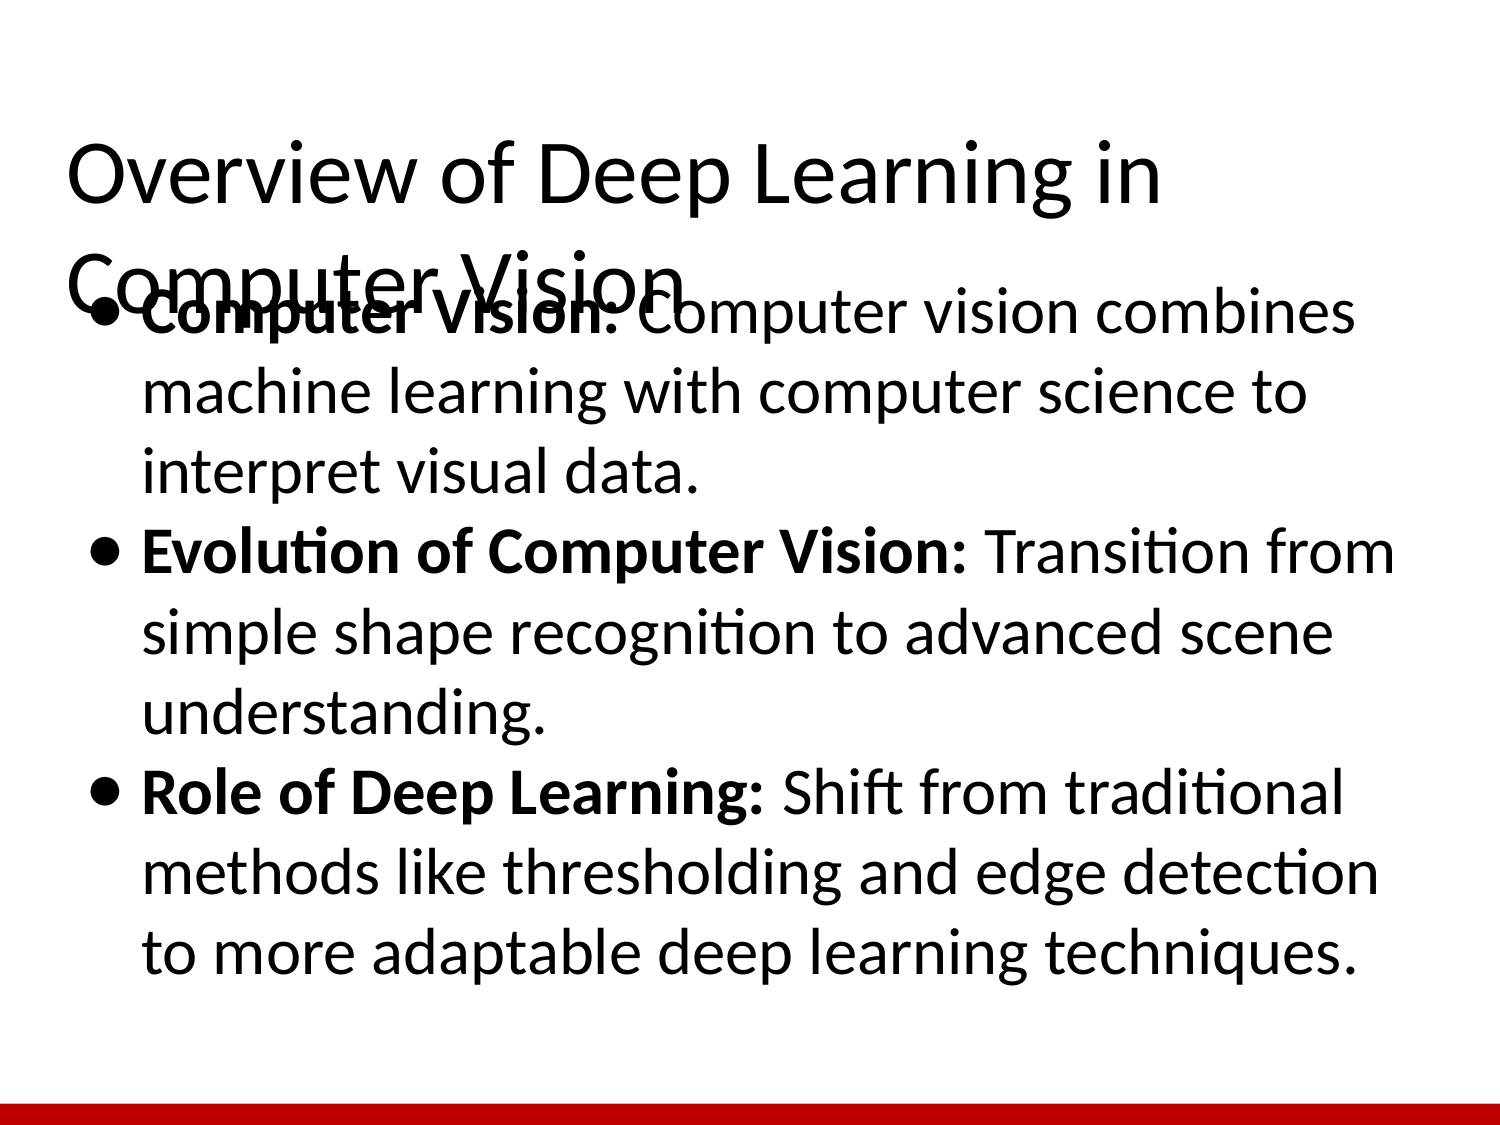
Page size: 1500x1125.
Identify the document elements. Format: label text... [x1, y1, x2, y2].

list Computer Vision: Computer vision combines machine learning with computer science to interpret visual data. Evolution of Computer Vision: Transition from simple shape recognition to advanced scene understanding. Role of Deep Learning: Shift from traditional methods like thresholding and edge detection to more adaptable deep learning techniques​​. [51, 252, 1449, 1094]
title Overview of Deep Learning in Computer Vision [51, 97, 1449, 223]
